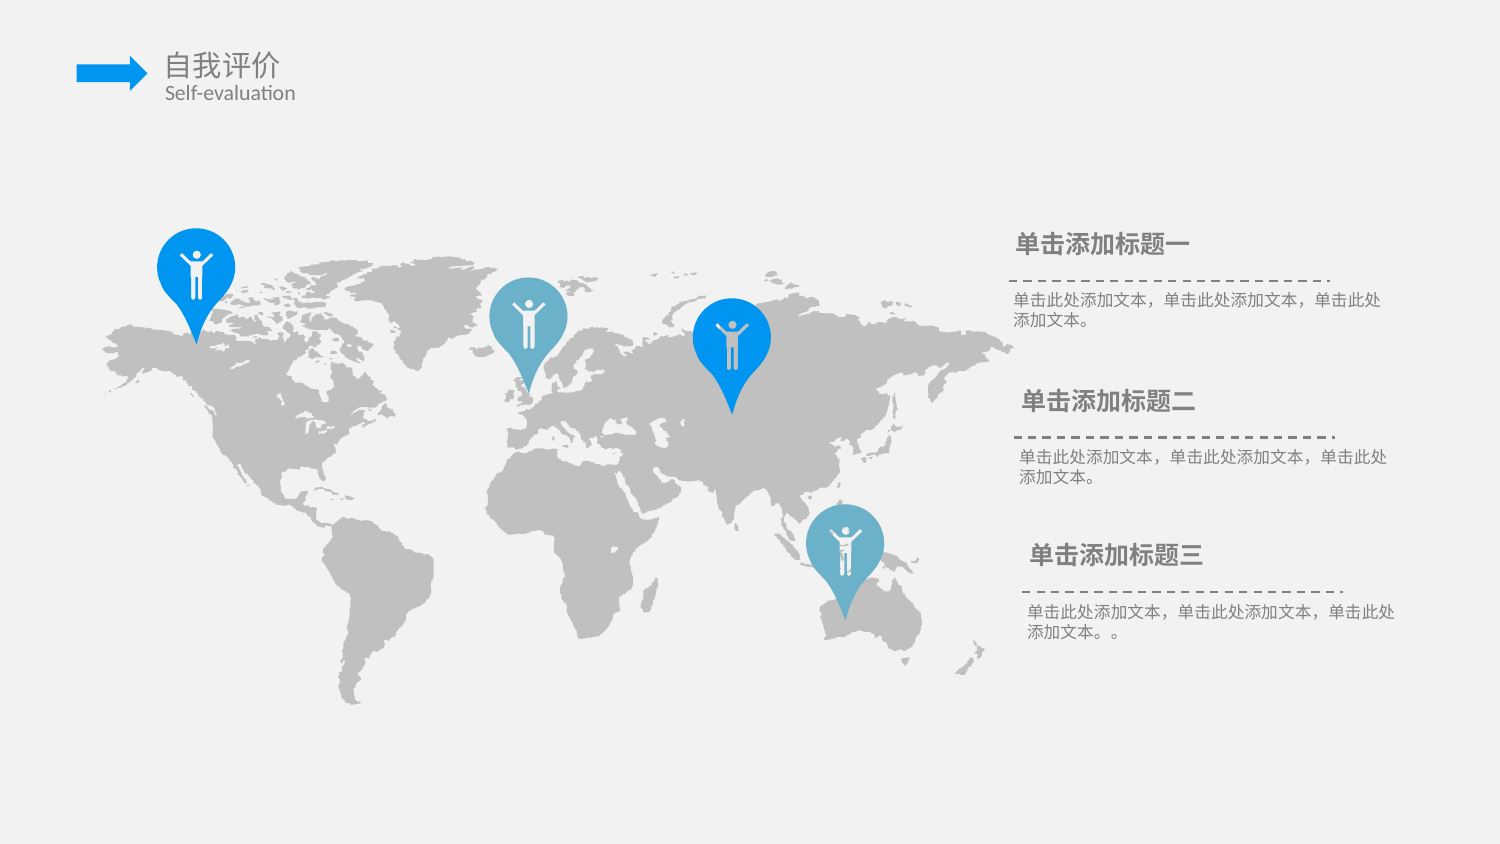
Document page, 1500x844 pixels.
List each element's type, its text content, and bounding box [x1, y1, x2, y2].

text_box 单击此处添加文本，单击此处添加文本，单击此处添加文本。 [1018, 439, 1412, 495]
text_box 单击添加标题一 [1000, 221, 1206, 266]
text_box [101, 255, 1015, 706]
text_box 单击添加标题二 [1018, 377, 1212, 423]
text_box 单击此处添加文本，单击此处添加文本，单击此处添加文本。 [1018, 282, 1409, 338]
text_box 单击添加标题三 [1018, 532, 1220, 578]
text_box 单击此处添加文本，单击此处添加文本，单击此处添加文本。。 [1018, 594, 1424, 650]
text_box [157, 226, 236, 254]
